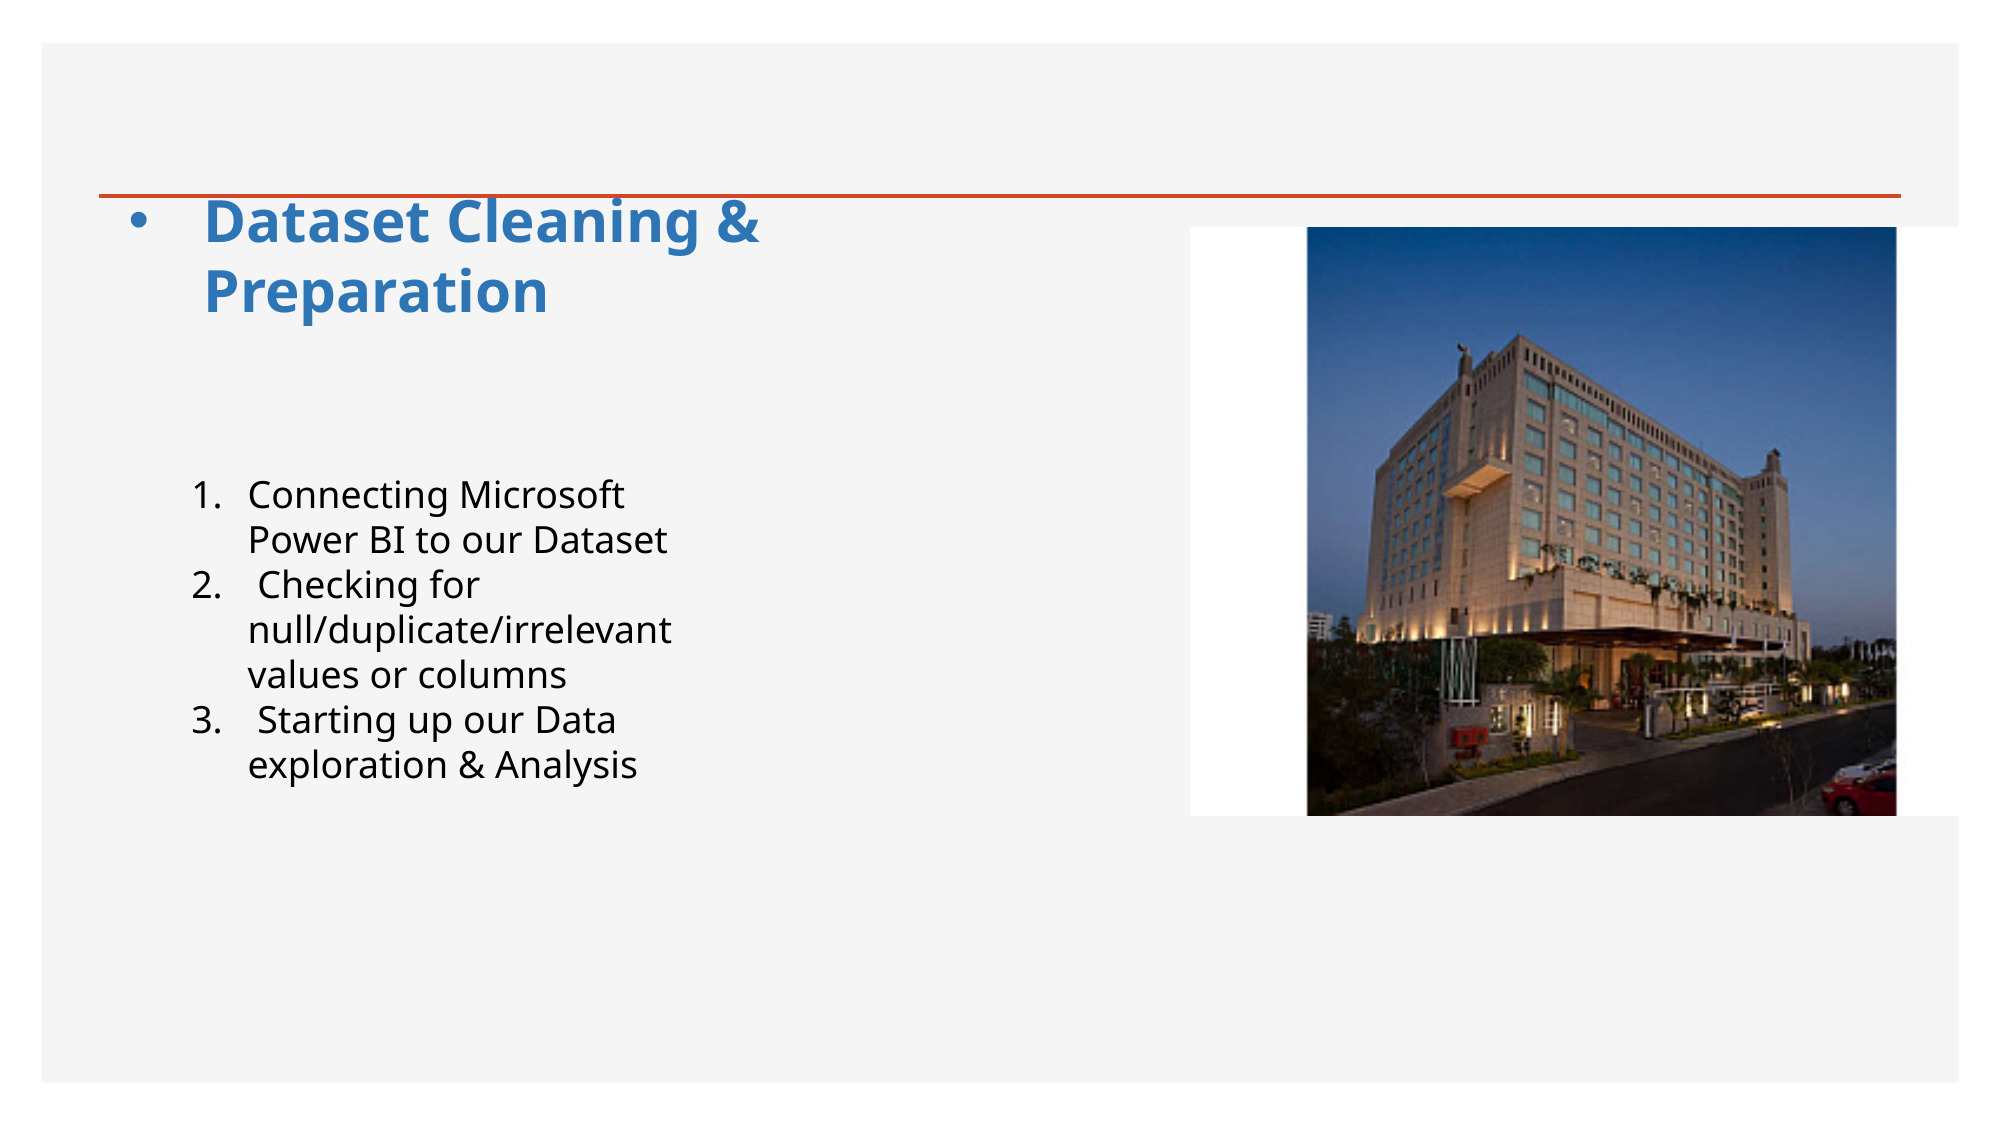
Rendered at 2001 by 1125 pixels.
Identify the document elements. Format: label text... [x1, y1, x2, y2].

text_box Connecting Microsoft Power BI to our Dataset Checking for null/duplicate/irrelevant values or columns Starting up our Data exploration & Analysis [176, 463, 741, 794]
title Dataset Cleaning & Preparation [113, 227, 1075, 333]
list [1190, 227, 2000, 816]
